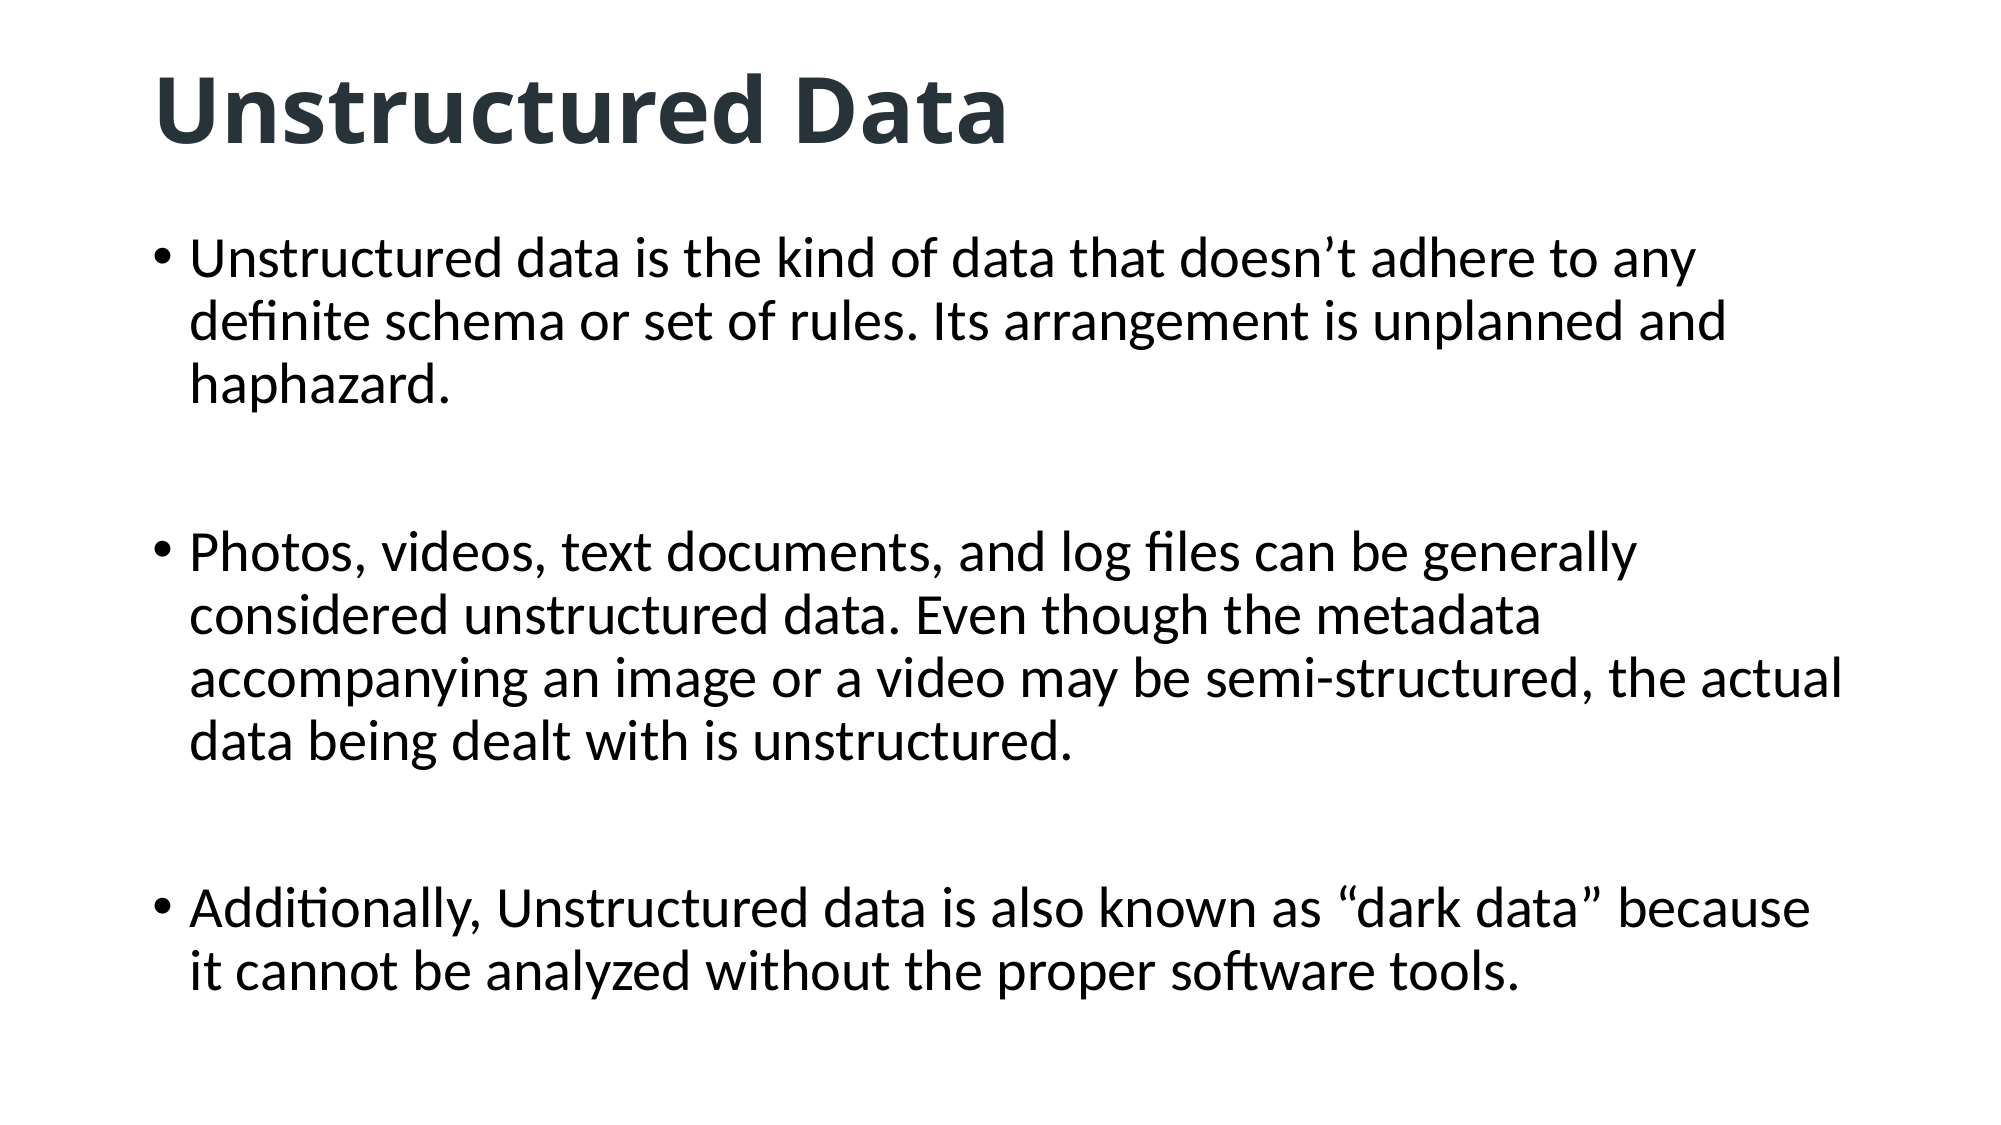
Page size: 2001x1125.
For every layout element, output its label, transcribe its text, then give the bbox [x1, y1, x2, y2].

title Unstructured Data [137, 59, 1863, 219]
list Unstructured data is the kind of data that doesn’t adhere to any definite schema or set of rules. Its arrangement is unplanned and haphazard. Photos, videos, text documents, and log files can be generally considered unstructured data. Even though the metadata accompanying an image or a video may be semi-structured, the actual data being dealt with is unstructured. Additionally, Unstructured data is also known as “dark data” because it cannot be analyzed without the proper software tools. [137, 219, 1863, 1014]
